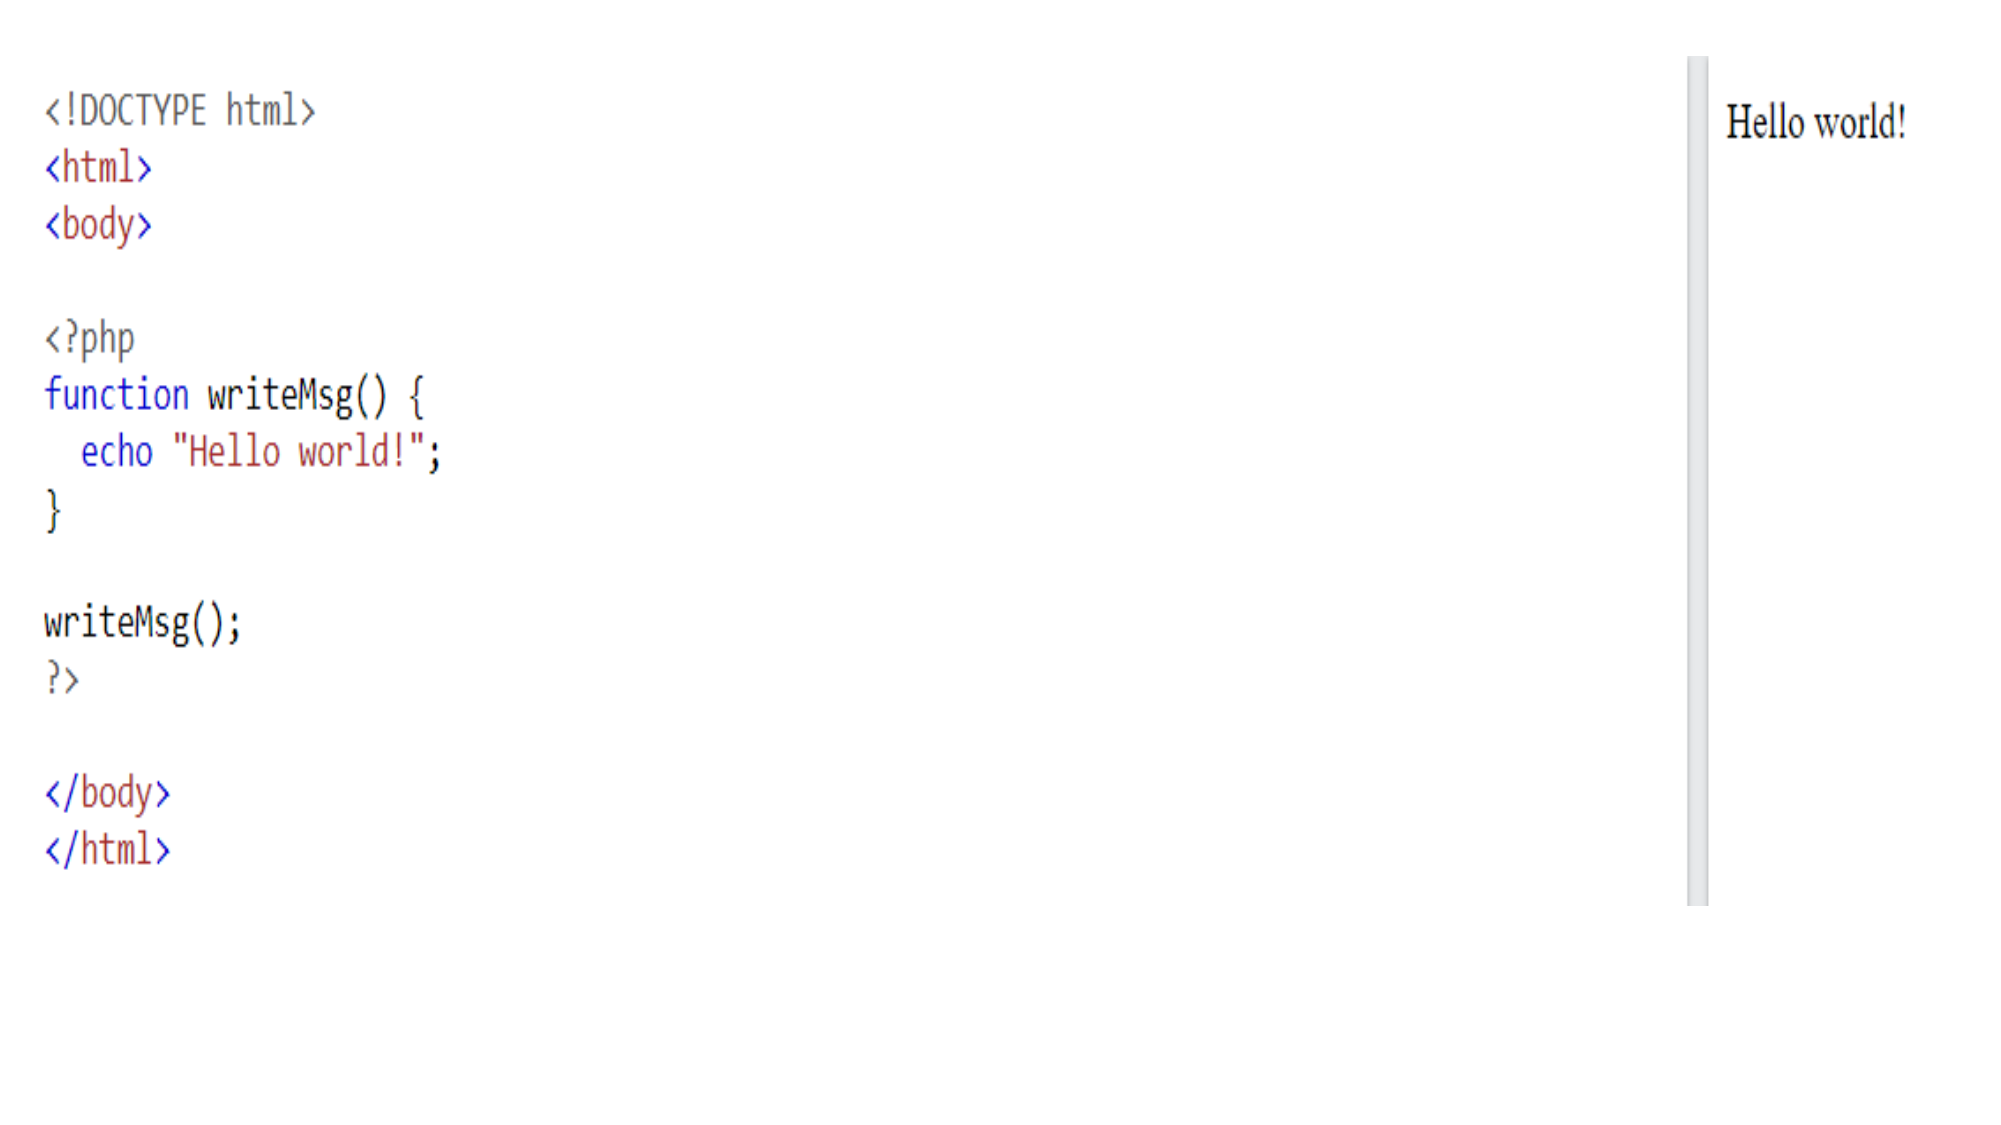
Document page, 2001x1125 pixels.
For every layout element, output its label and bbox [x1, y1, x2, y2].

picture [31, 56, 1977, 906]
